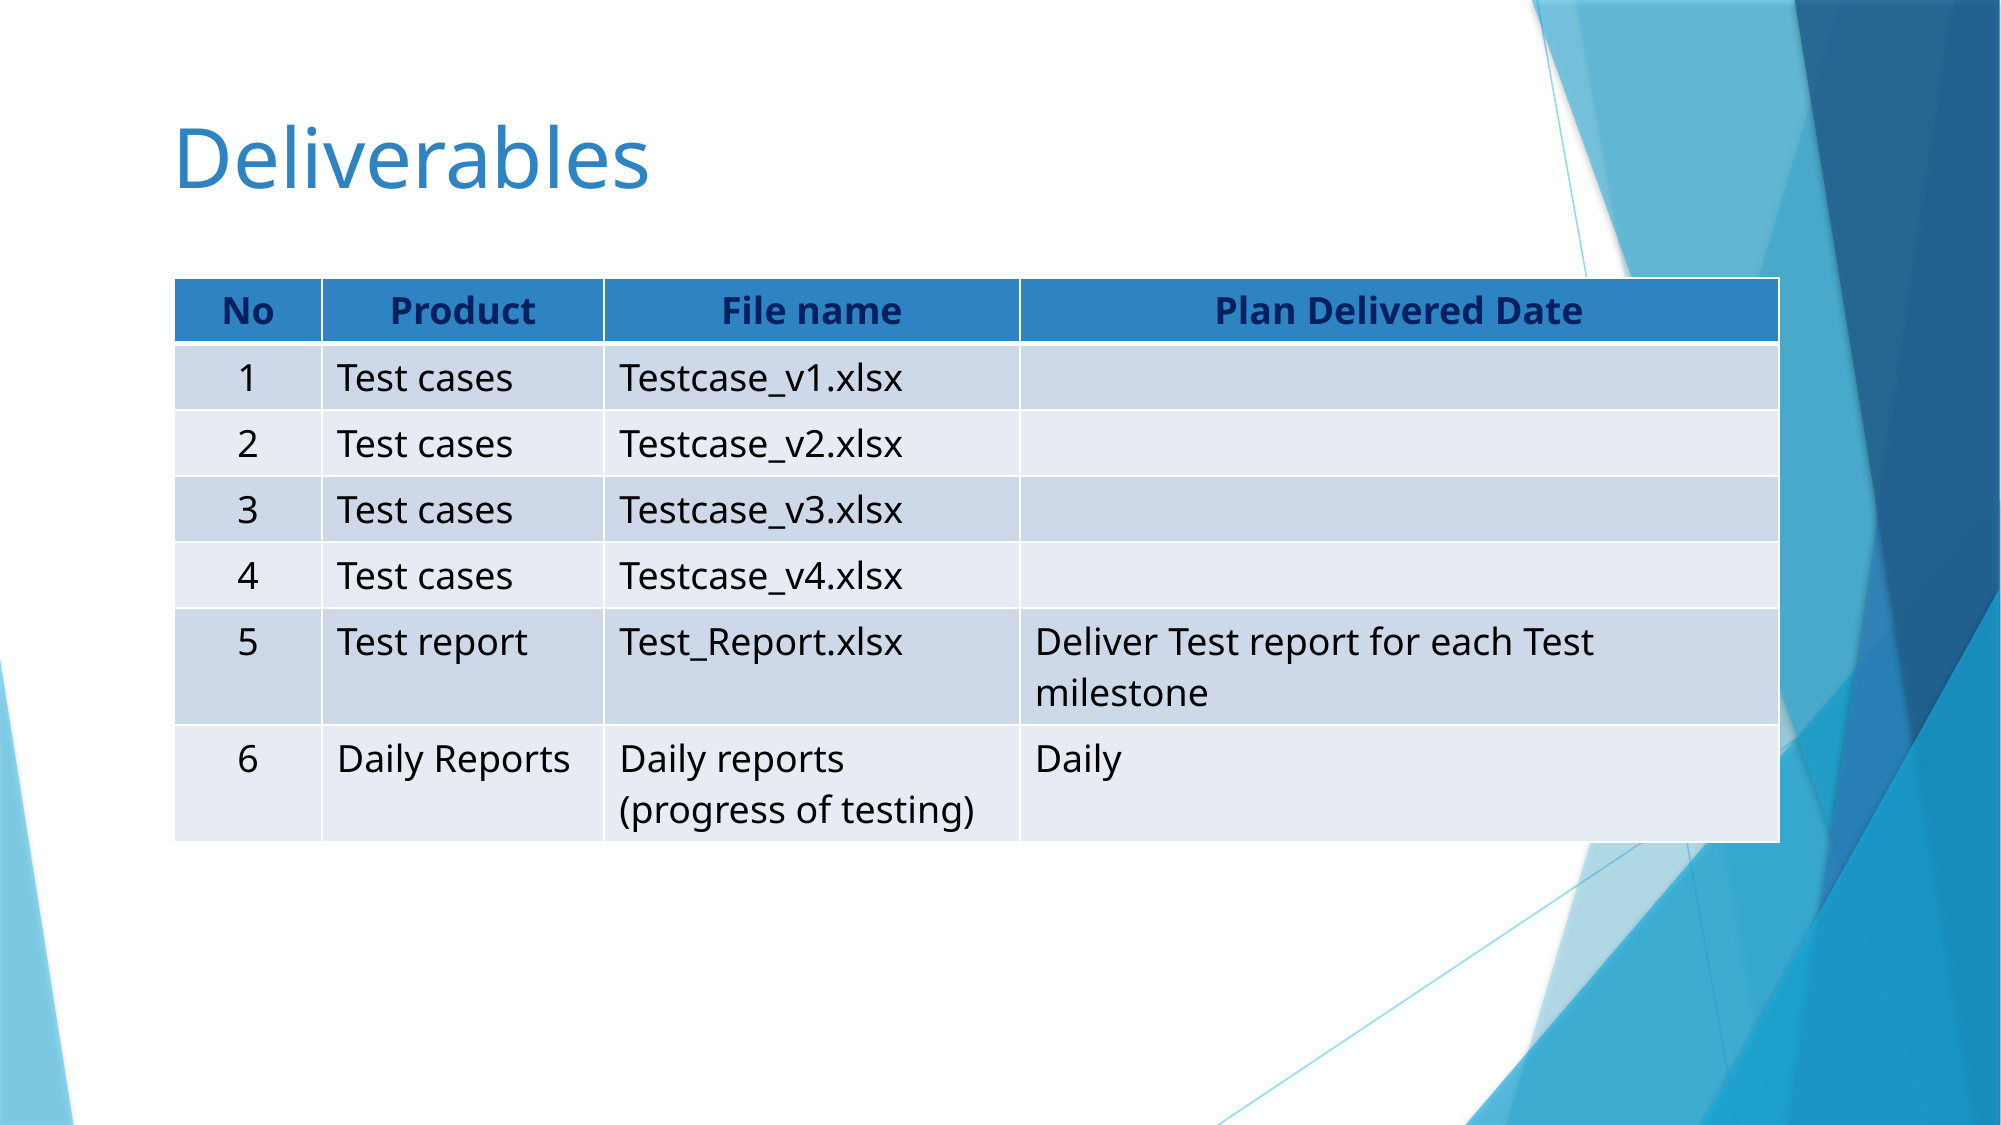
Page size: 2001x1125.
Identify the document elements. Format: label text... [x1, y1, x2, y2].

table_cell 1 [175, 346, 321, 409]
table_cell 3 [175, 477, 321, 541]
table_cell 5 [175, 609, 321, 724]
table_cell 6 [175, 726, 321, 841]
table_cell Daily reports (progress of testing) [605, 726, 1019, 841]
table_cell Daily [1021, 726, 1778, 841]
table_cell Test_Report.xlsx [605, 609, 1019, 724]
table_cell Testcase_v2.xlsx [605, 411, 1019, 475]
table_cell Test report [323, 609, 603, 724]
table_cell 4 [175, 543, 321, 607]
title Deliverables [157, 97, 1569, 314]
table_cell [1021, 543, 1778, 607]
table_cell Test cases [323, 411, 603, 475]
table_cell Testcase_v4.xlsx [605, 543, 1019, 607]
table_cell 2 [175, 411, 321, 475]
table_cell Test cases [323, 346, 603, 409]
table_cell [1021, 346, 1778, 409]
table_header File name [605, 279, 1019, 341]
table_cell Test cases [323, 477, 603, 541]
table_cell Testcase_v1.xlsx [605, 346, 1019, 409]
table_header Plan Delivered Date [1021, 279, 1778, 341]
table_cell Daily Reports [323, 726, 603, 841]
table_header No [175, 279, 321, 341]
table_cell [1021, 477, 1778, 541]
table_header Product [323, 279, 603, 341]
table_cell [1021, 411, 1778, 475]
table_cell Test cases [323, 543, 603, 607]
table_cell Deliver Test report for each Test milestone [1021, 609, 1778, 724]
table_cell Testcase_v3.xlsx [605, 477, 1019, 541]
